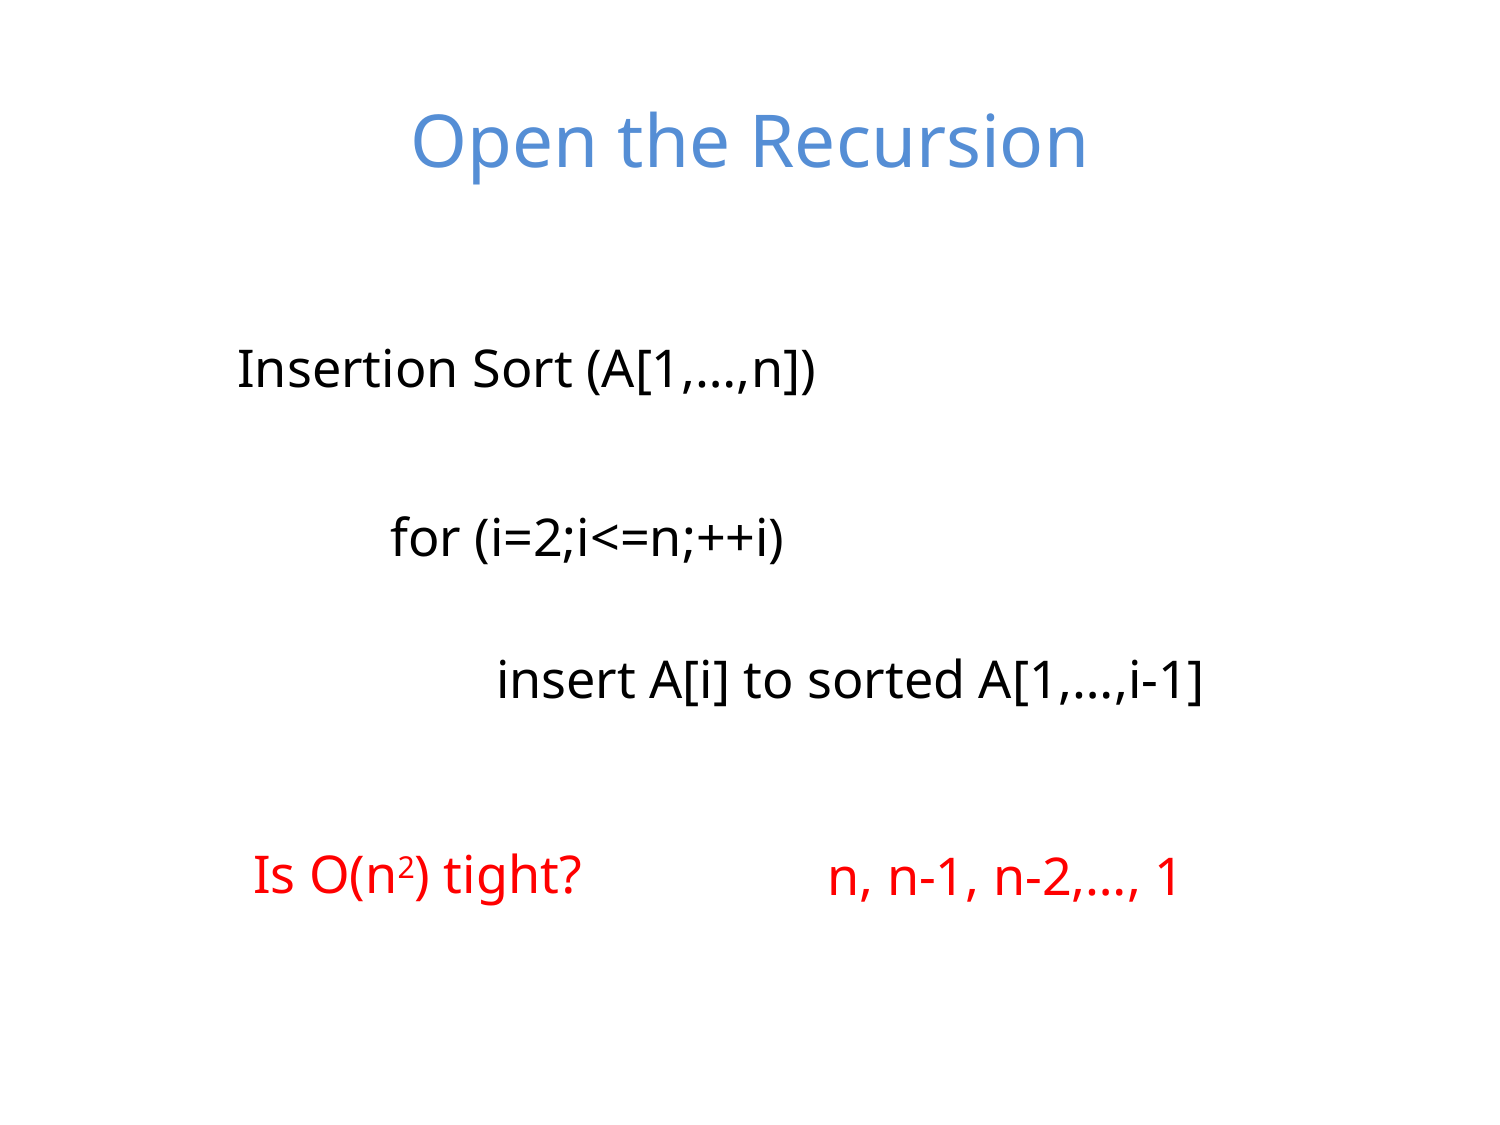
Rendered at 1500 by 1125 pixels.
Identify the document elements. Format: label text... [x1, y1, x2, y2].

text_box for (i=2;i<=n;++i) insert A[i] to sorted A[1,…,i-1] [0, 497, 1446, 717]
text_box Insertion Sort (A[1,…,n]) [0, 327, 1202, 406]
text_box n, n-1, n-2,…, 1 [581, 835, 1430, 913]
title Open the Recursion [75, 37, 1425, 241]
text_box Is O(n2) tight? [0, 834, 849, 912]
